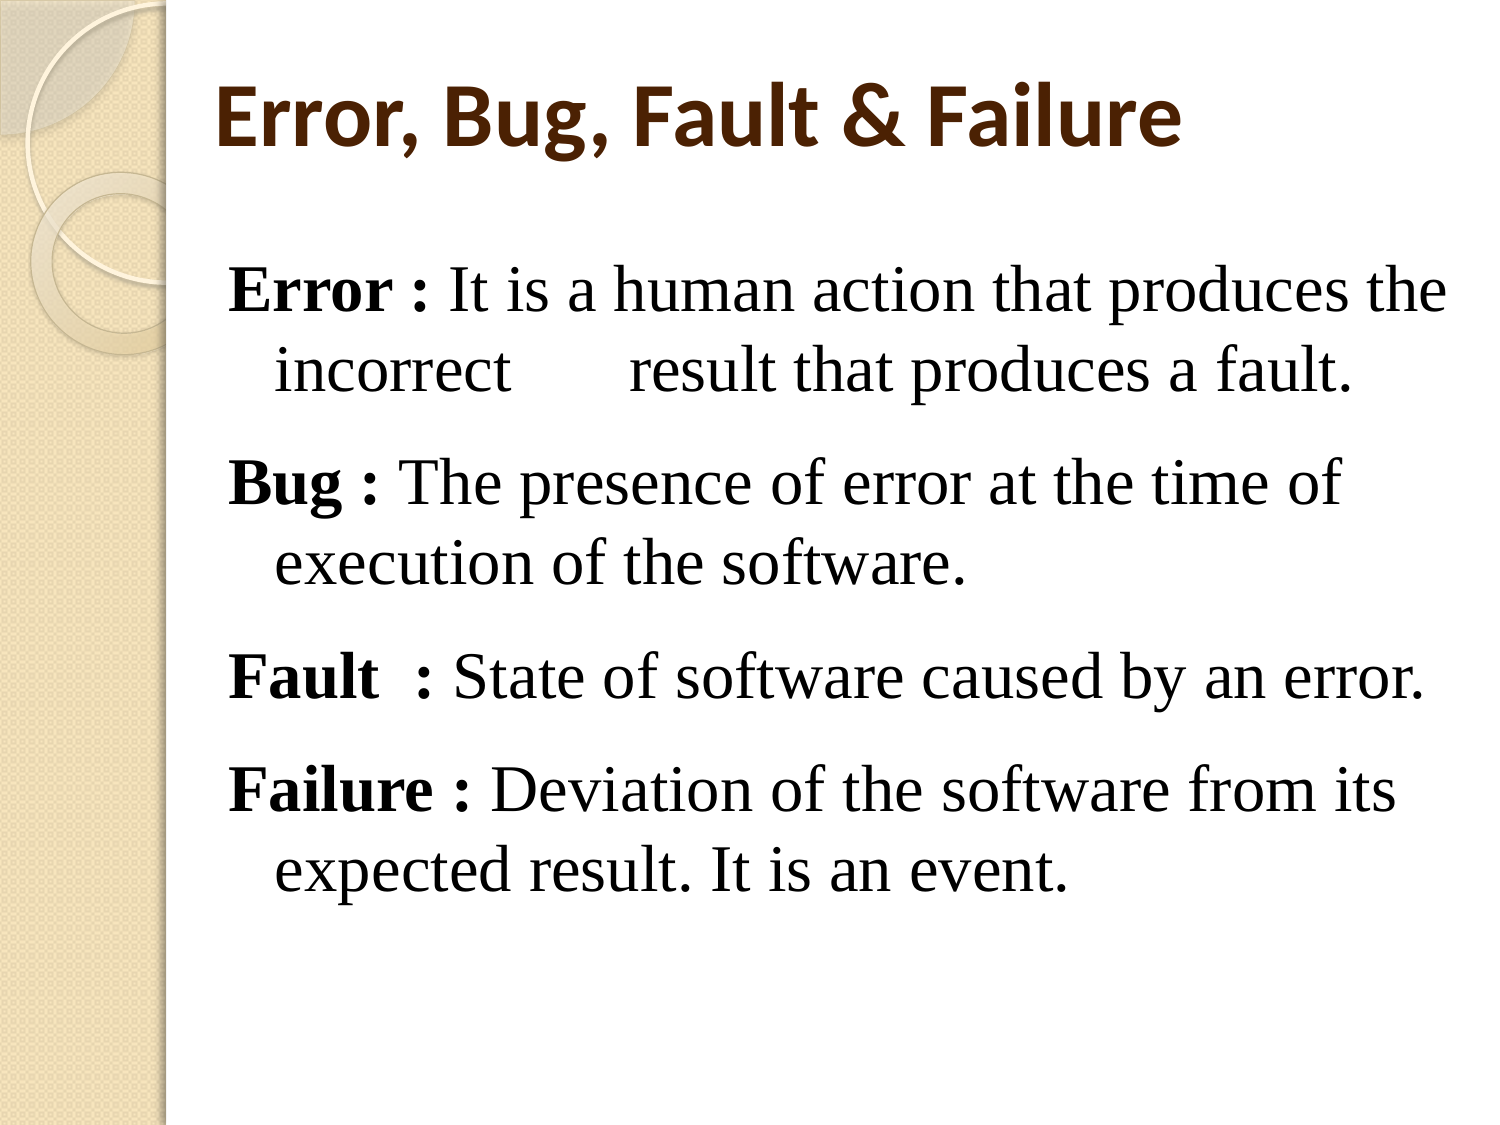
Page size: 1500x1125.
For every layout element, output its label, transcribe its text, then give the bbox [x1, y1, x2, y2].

list Error : It is a human action that produces the incorrect result that produces a fault. Bug : The presence of error at the time of execution of the software. Fault : State of software caused by an error. Failure : Deviation of the software from its expected result. It is an event. [200, 237, 1466, 1063]
title Error, Bug, Fault & Failure [200, 45, 1466, 175]
